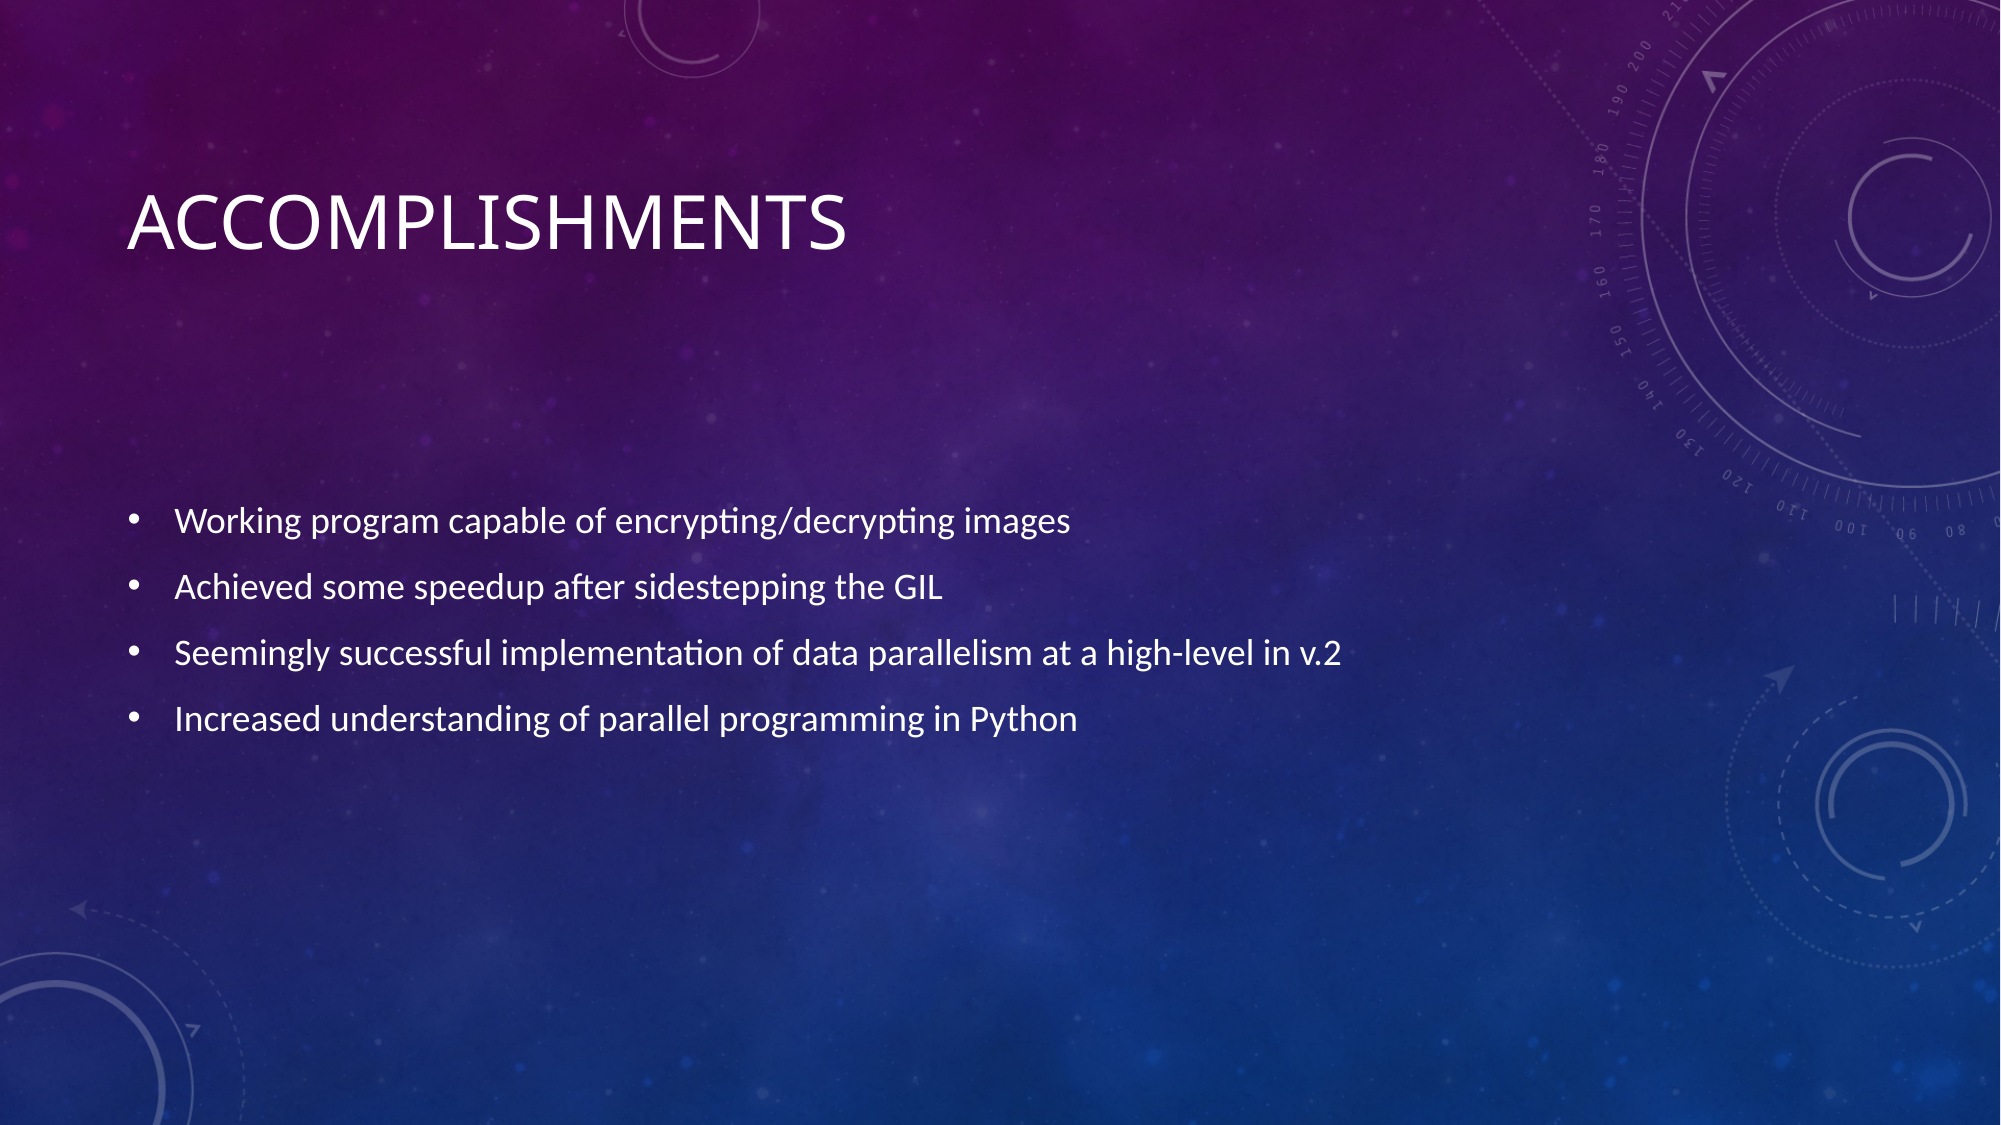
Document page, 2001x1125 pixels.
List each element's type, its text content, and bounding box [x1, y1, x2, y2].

title accomplishments [112, 99, 1775, 339]
picture [0, 0, 2001, 1125]
list Working program capable of encrypting/decrypting images Achieved some speedup after sidestepping the GIL Seemingly successful implementation of data parallelism at a high-level in v.2 Increased understanding of parallel programming in Python [112, 351, 1775, 950]
